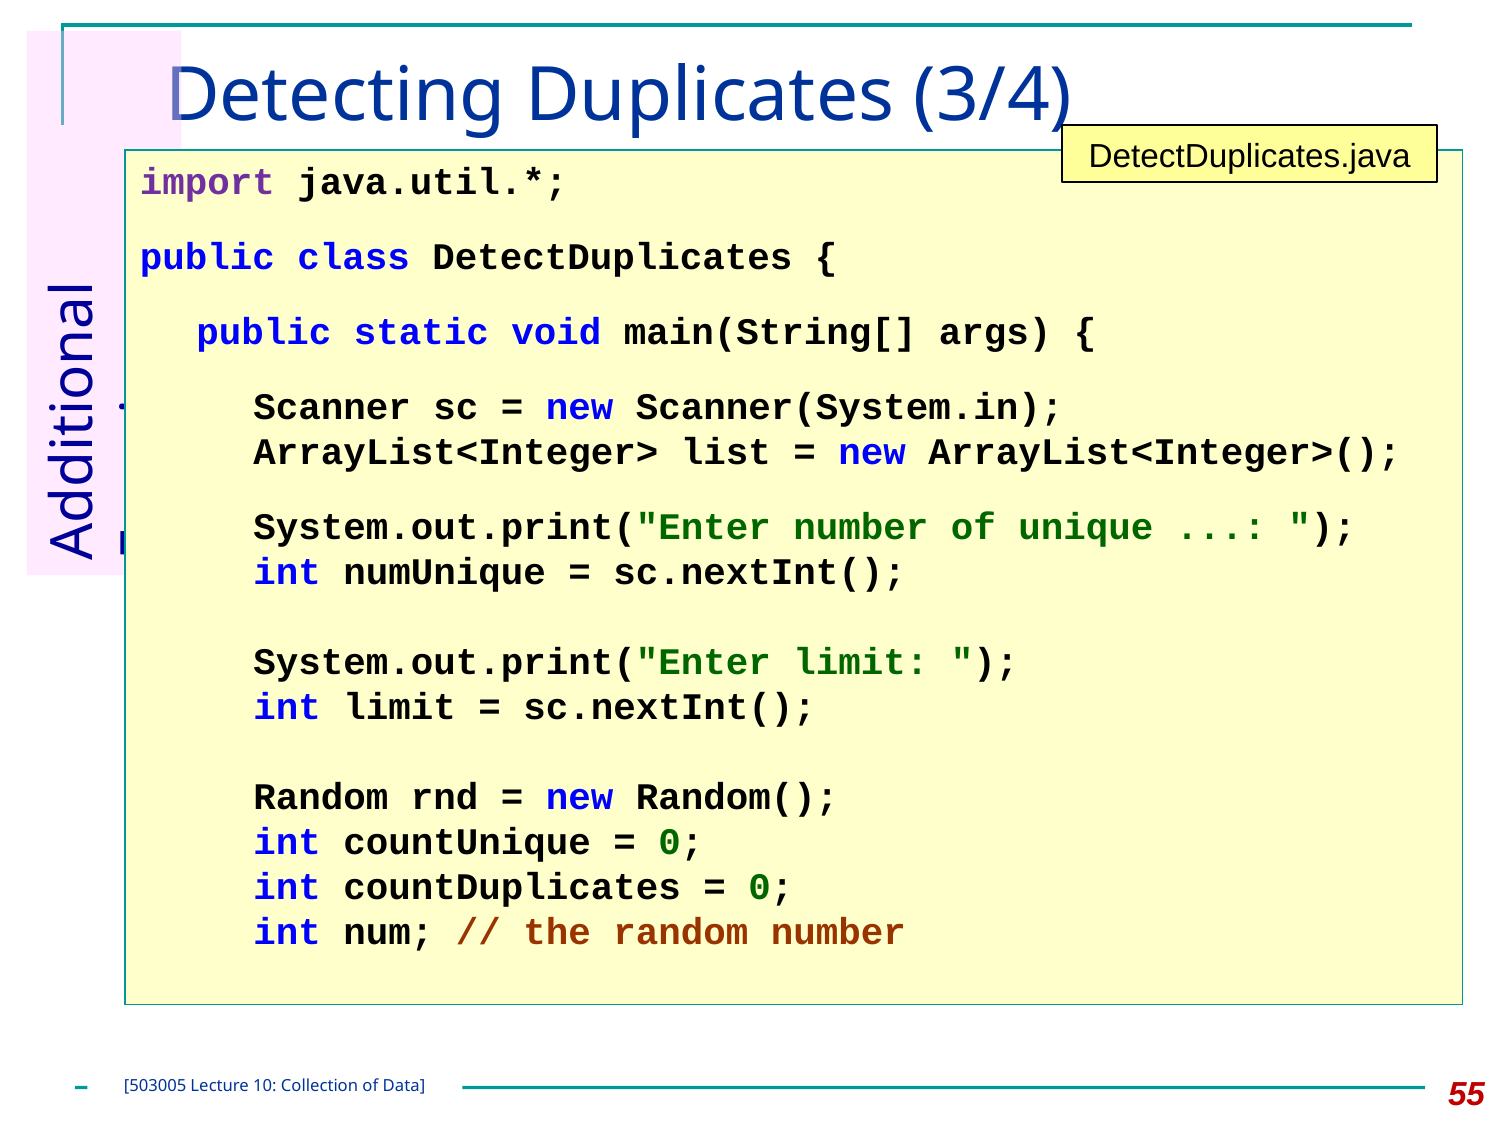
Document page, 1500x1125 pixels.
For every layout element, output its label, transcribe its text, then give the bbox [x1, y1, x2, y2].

slide_number 55 [1400, 1065, 1500, 1125]
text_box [124, 124, 1463, 1014]
title Detecting Duplicates (3/4) [182, 37, 1426, 123]
text_box [503005 Lecture 10: Collection of Data] [87, 1074, 463, 1100]
text_box Additional Exercise [26, 30, 182, 576]
